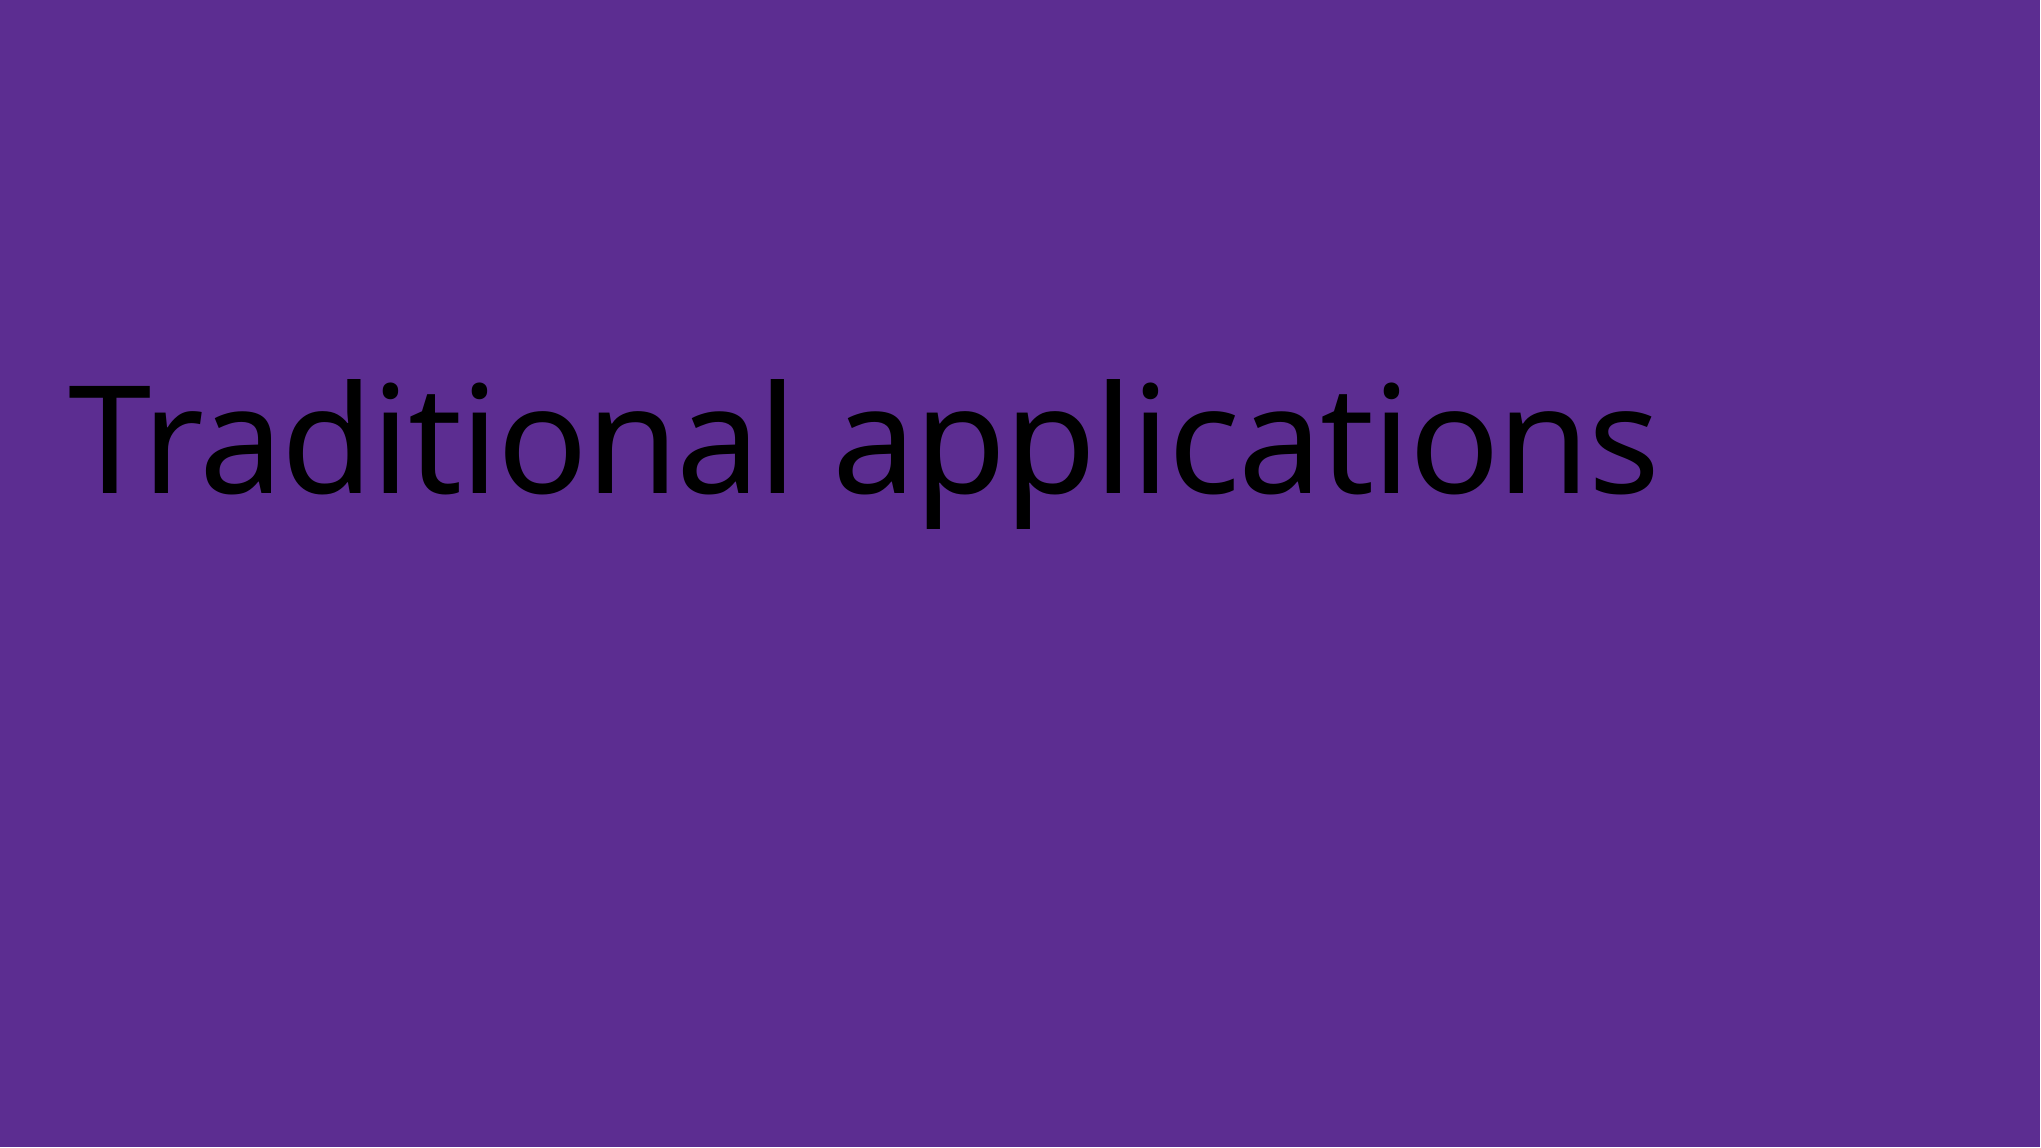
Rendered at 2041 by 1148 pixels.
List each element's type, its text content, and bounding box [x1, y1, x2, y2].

title Traditional applications [45, 348, 1996, 543]
